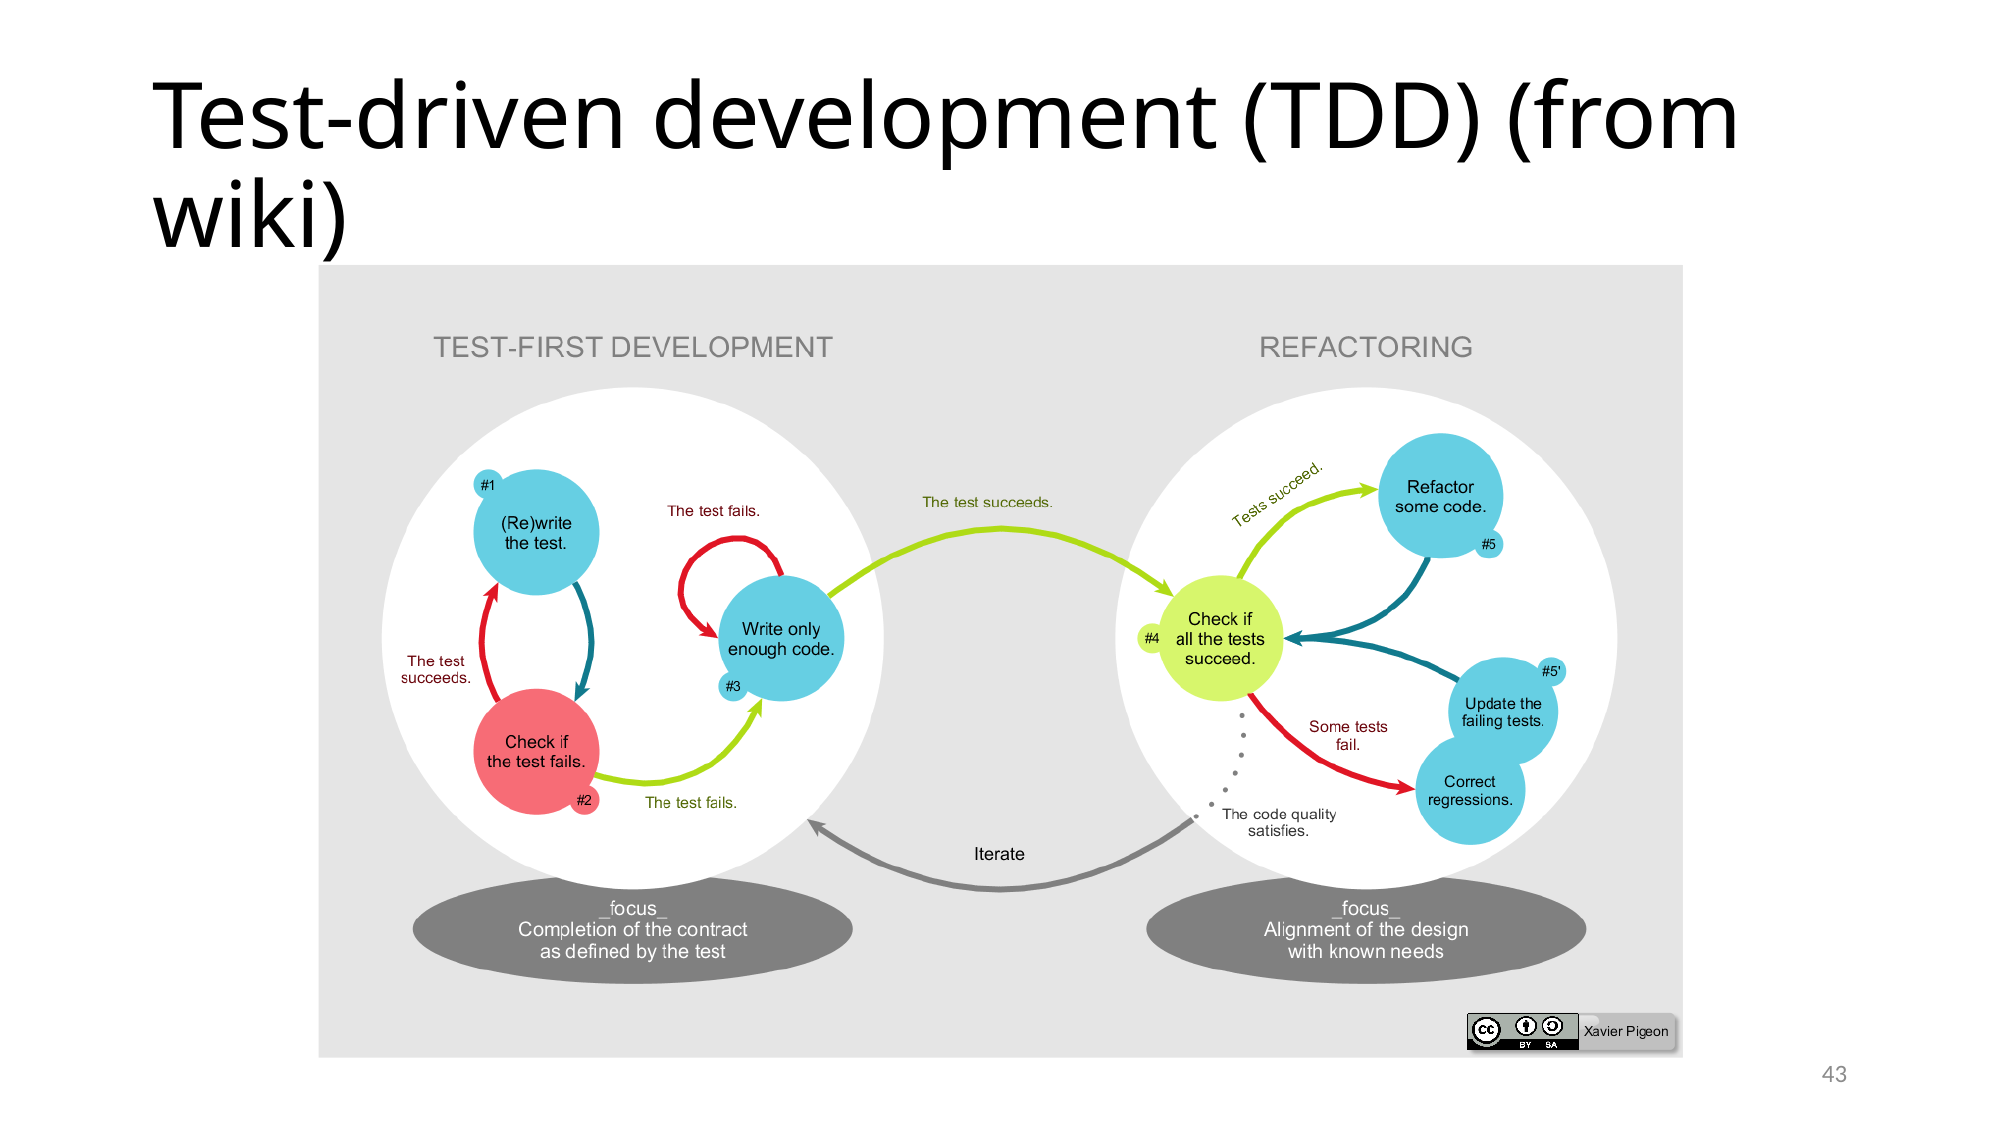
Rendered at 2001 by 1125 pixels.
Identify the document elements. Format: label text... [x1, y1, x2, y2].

title Test-driven development (TDD) (from wiki) [137, 59, 1863, 278]
slide_number 43 [1412, 1042, 1863, 1103]
picture [303, 249, 1697, 1073]
